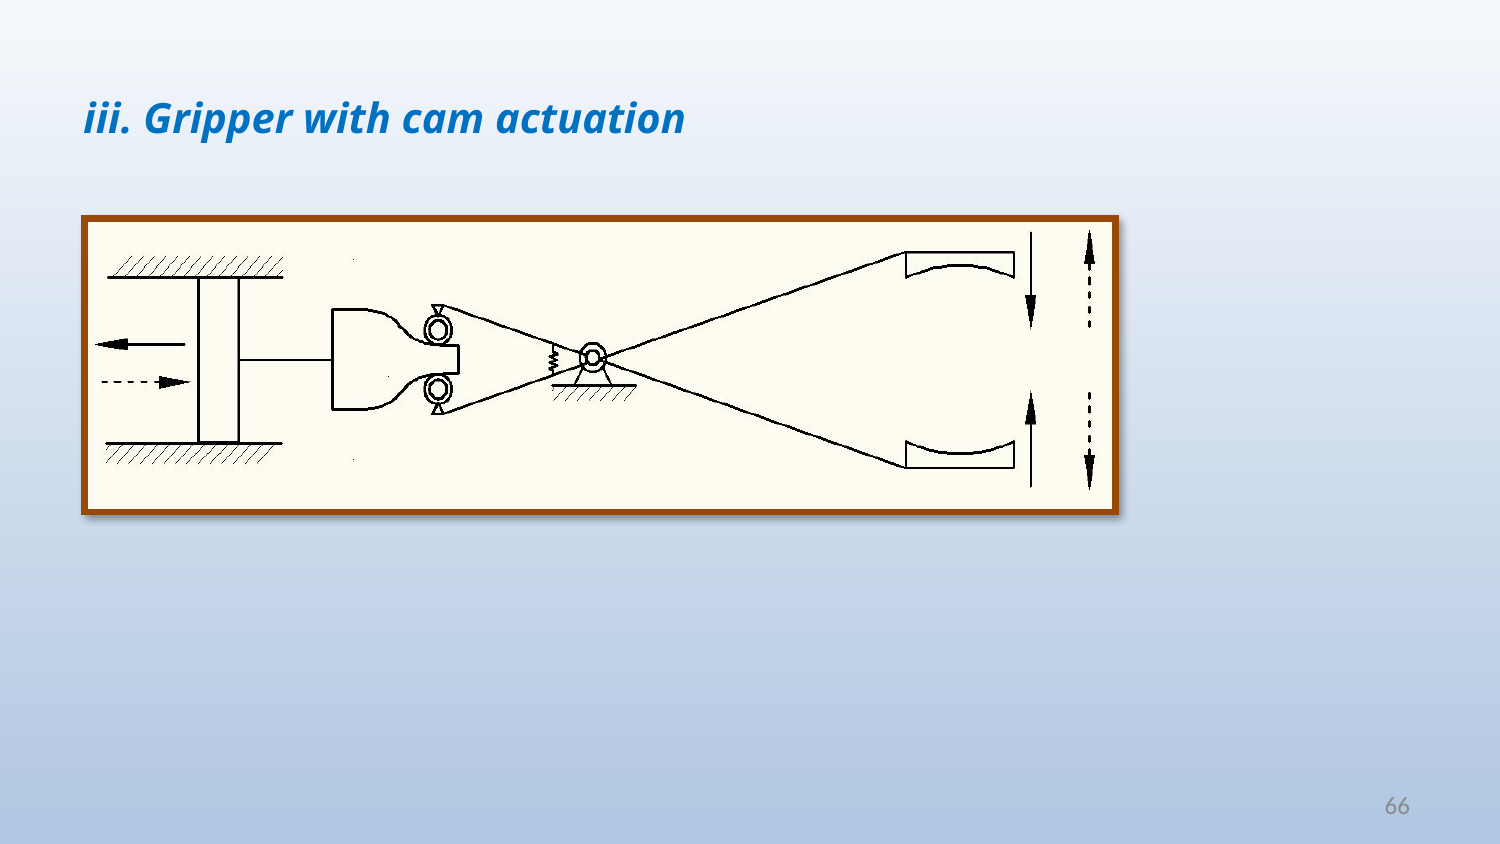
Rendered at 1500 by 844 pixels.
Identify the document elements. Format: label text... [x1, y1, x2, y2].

text_box [62, 0, 1325, 219]
slide_number 66 [1074, 782, 1425, 827]
text_box iii. Gripper with cam actuation [68, 84, 1313, 150]
picture [87, 221, 1113, 510]
